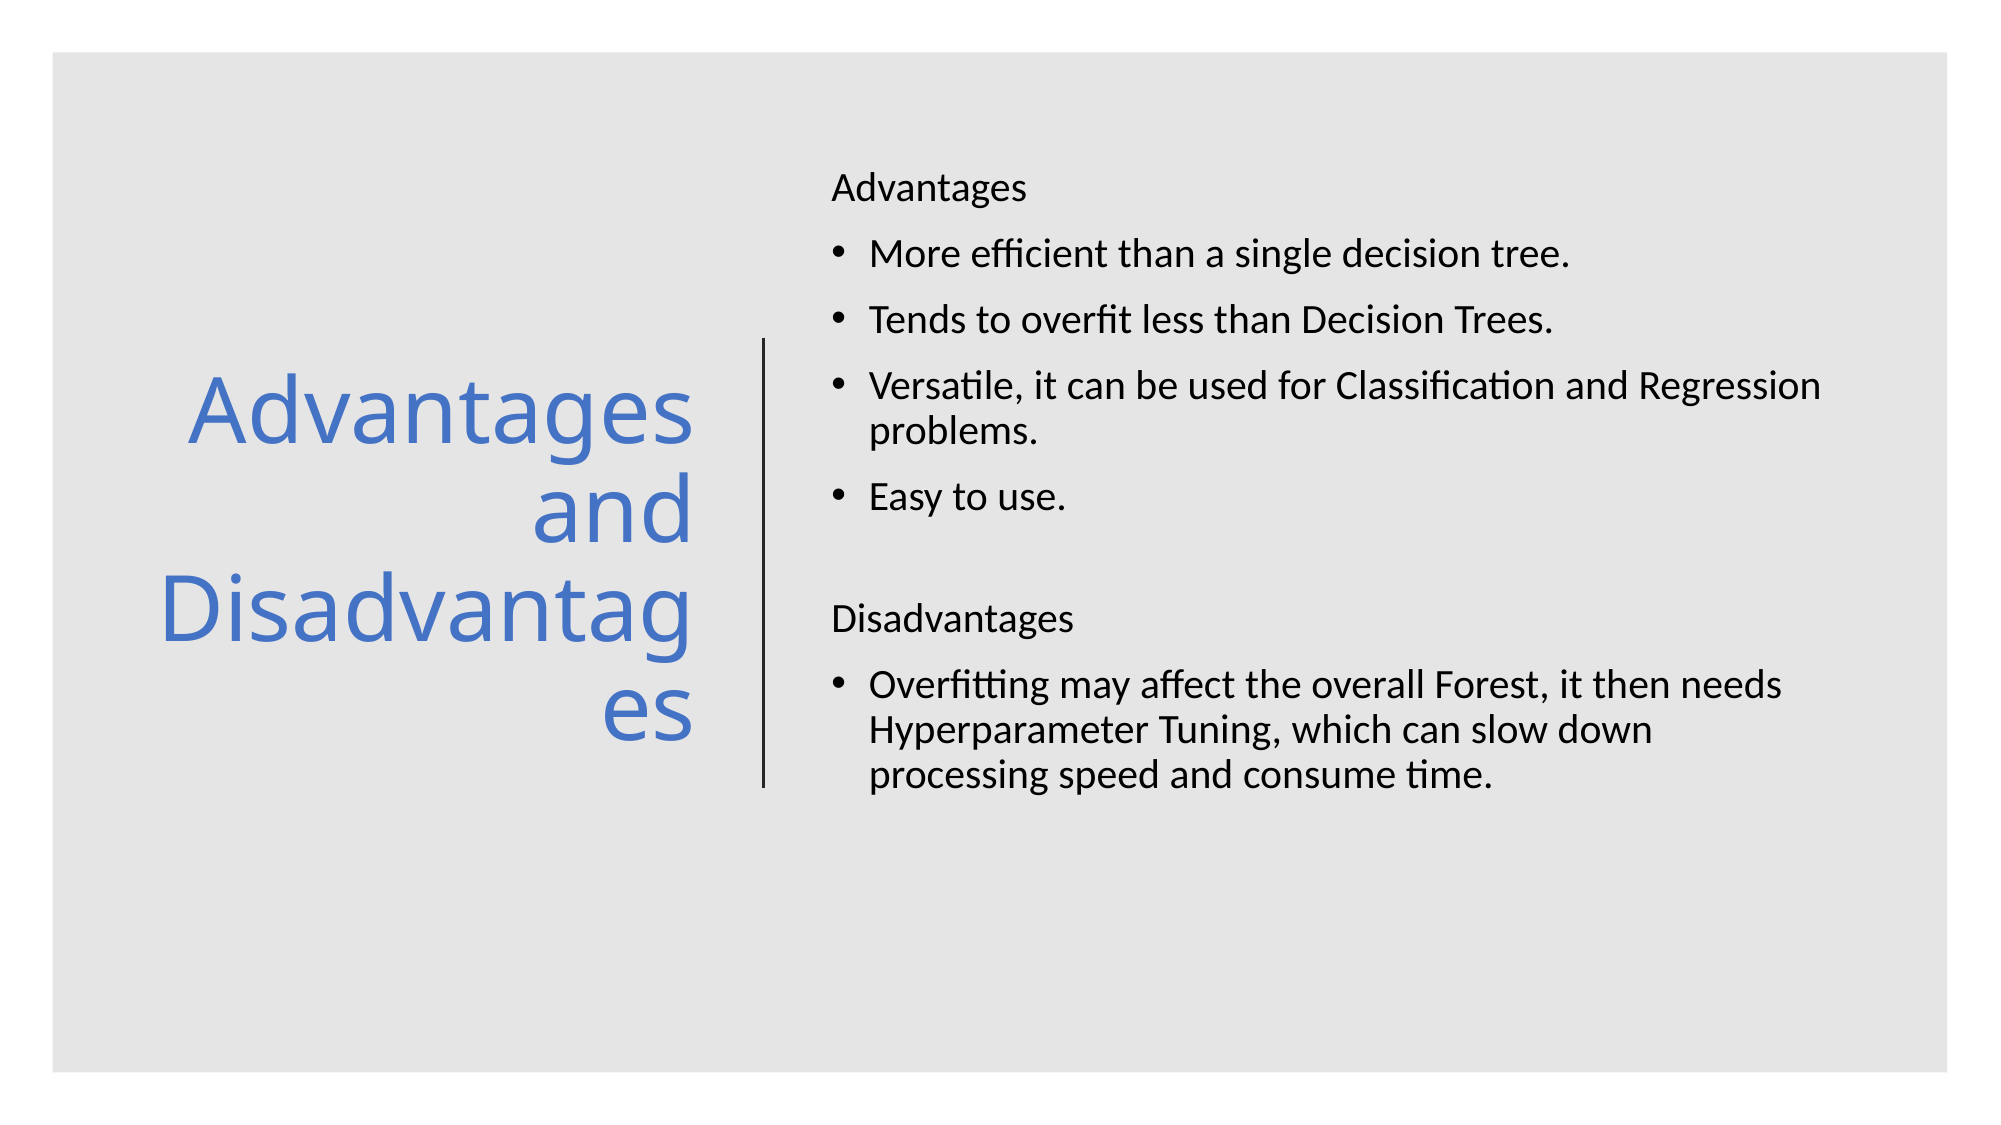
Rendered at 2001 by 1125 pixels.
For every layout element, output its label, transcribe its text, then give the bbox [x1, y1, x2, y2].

text_box [52, 51, 1948, 1073]
title Advantages and Disadvantages [137, 158, 711, 967]
list Advantages More efficient than a single decision tree. Tends to overfit less than Decision Trees. Versatile, it can be used for Classification and Regression problems. Easy to use. [816, 158, 1842, 537]
list Disadvantages Overfitting may affect the overall Forest, it then needs Hyperparameter Tuning, which can slow down processing speed and consume time. [816, 588, 1842, 967]
